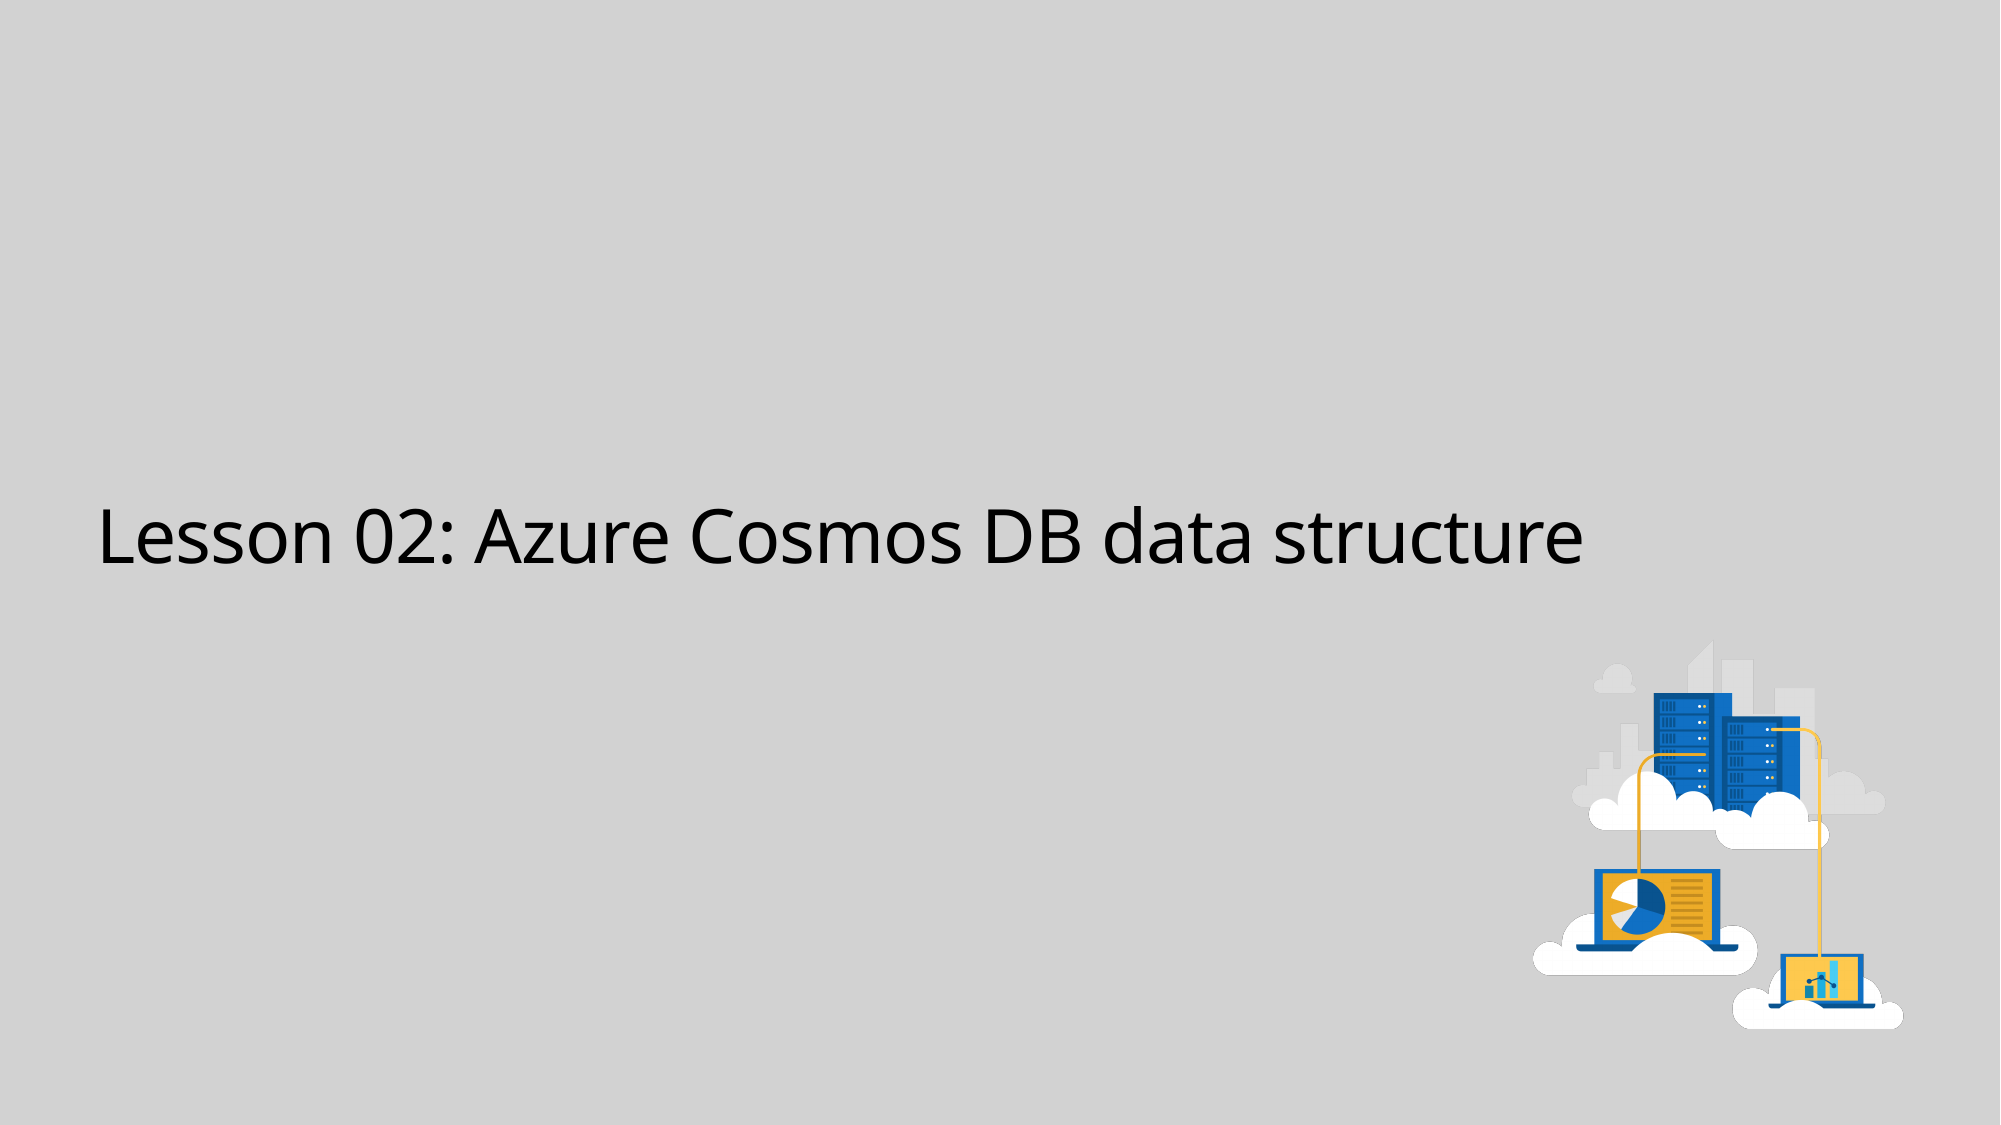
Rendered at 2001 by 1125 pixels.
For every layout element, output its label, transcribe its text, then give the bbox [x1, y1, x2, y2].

picture [1532, 639, 1905, 1029]
title Lesson 02: Azure Cosmos DB data structure [96, 391, 1596, 580]
